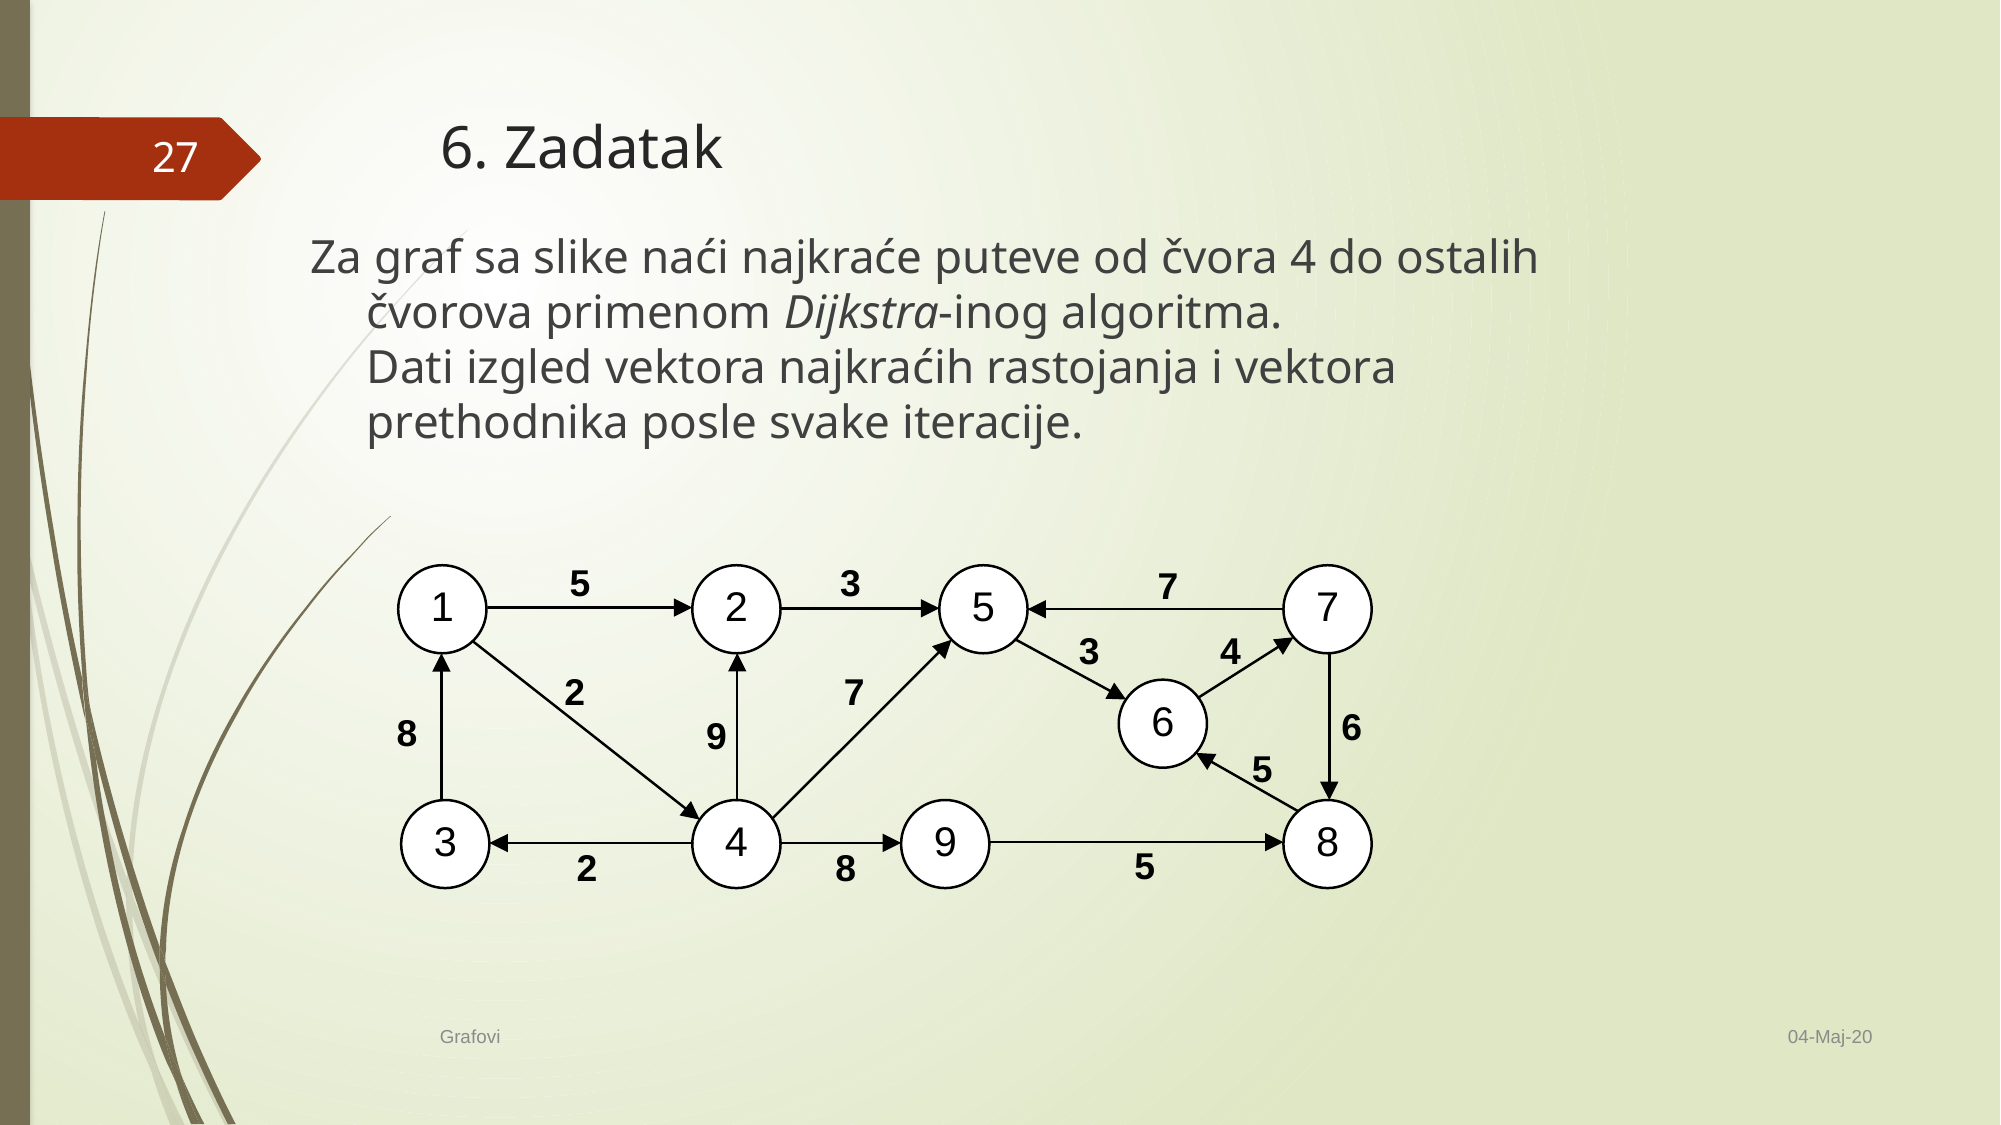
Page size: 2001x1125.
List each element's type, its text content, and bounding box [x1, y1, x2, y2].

slide_number 27 [87, 129, 216, 190]
list Za graf sa slike naći najkraće puteve od čvora 4 do ostalih čvorova primenom Dijkstra-inog algoritma. Dati izgled vektora najkraćih rastojanja i vektora prethodnika posle svake iteracije. [295, 220, 1621, 483]
footer Grafovi [424, 1006, 1675, 1067]
title 6. Zadatak [425, 102, 1888, 313]
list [394, 555, 1376, 896]
slide_number 04-Maj-20 [1699, 1005, 1888, 1067]
